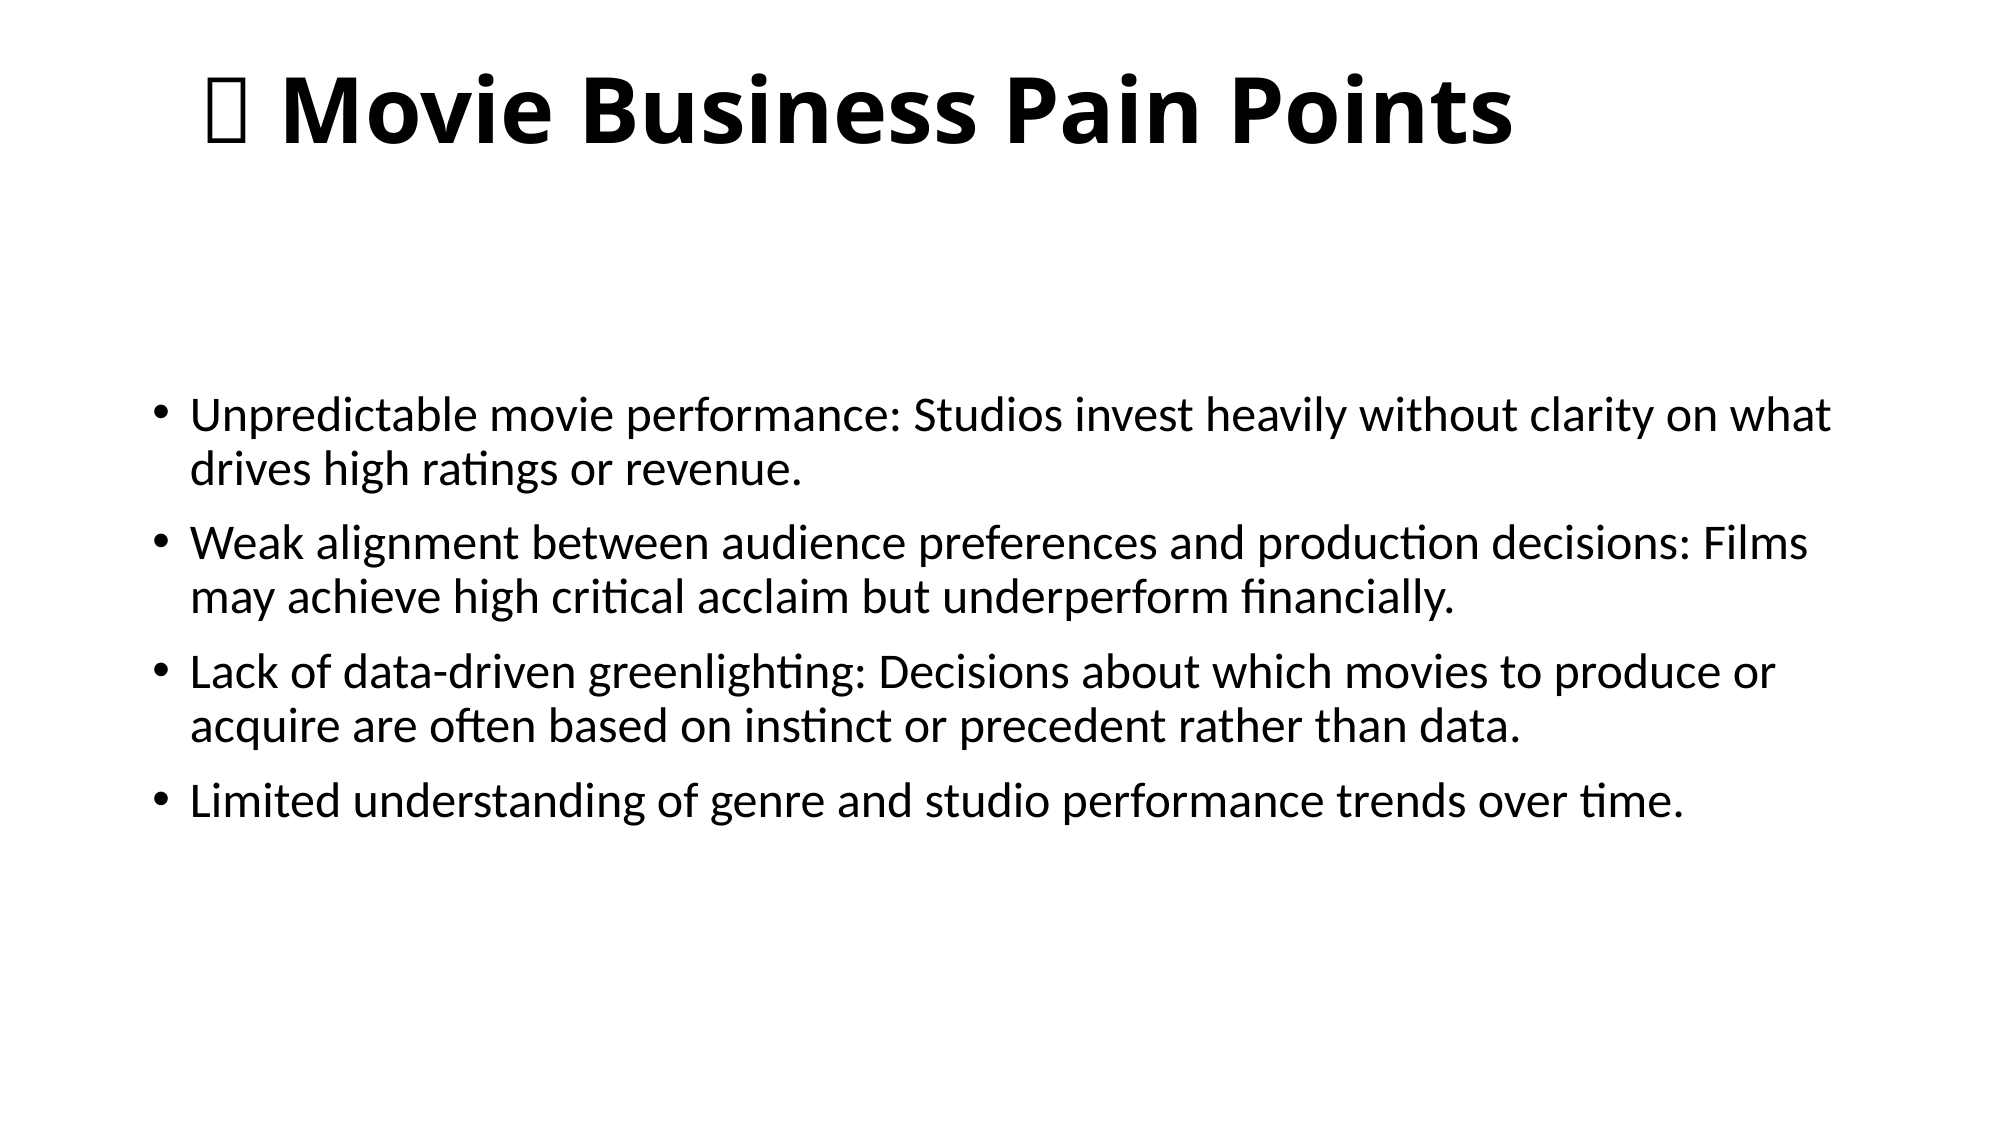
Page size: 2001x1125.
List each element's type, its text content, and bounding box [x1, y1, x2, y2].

title 🔹 Movie Business Pain Points [137, 59, 1863, 278]
list Unpredictable movie performance: Studios invest heavily without clarity on what drives high ratings or revenue. Weak alignment between audience preferences and production decisions: Films may achieve high critical acclaim but underperform financially. Lack of data-driven greenlighting: Decisions about which movies to produce or acquire are often based on instinct or precedent rather than data. Limited understanding of genre and studio performance trends over time. [137, 299, 1863, 1014]
